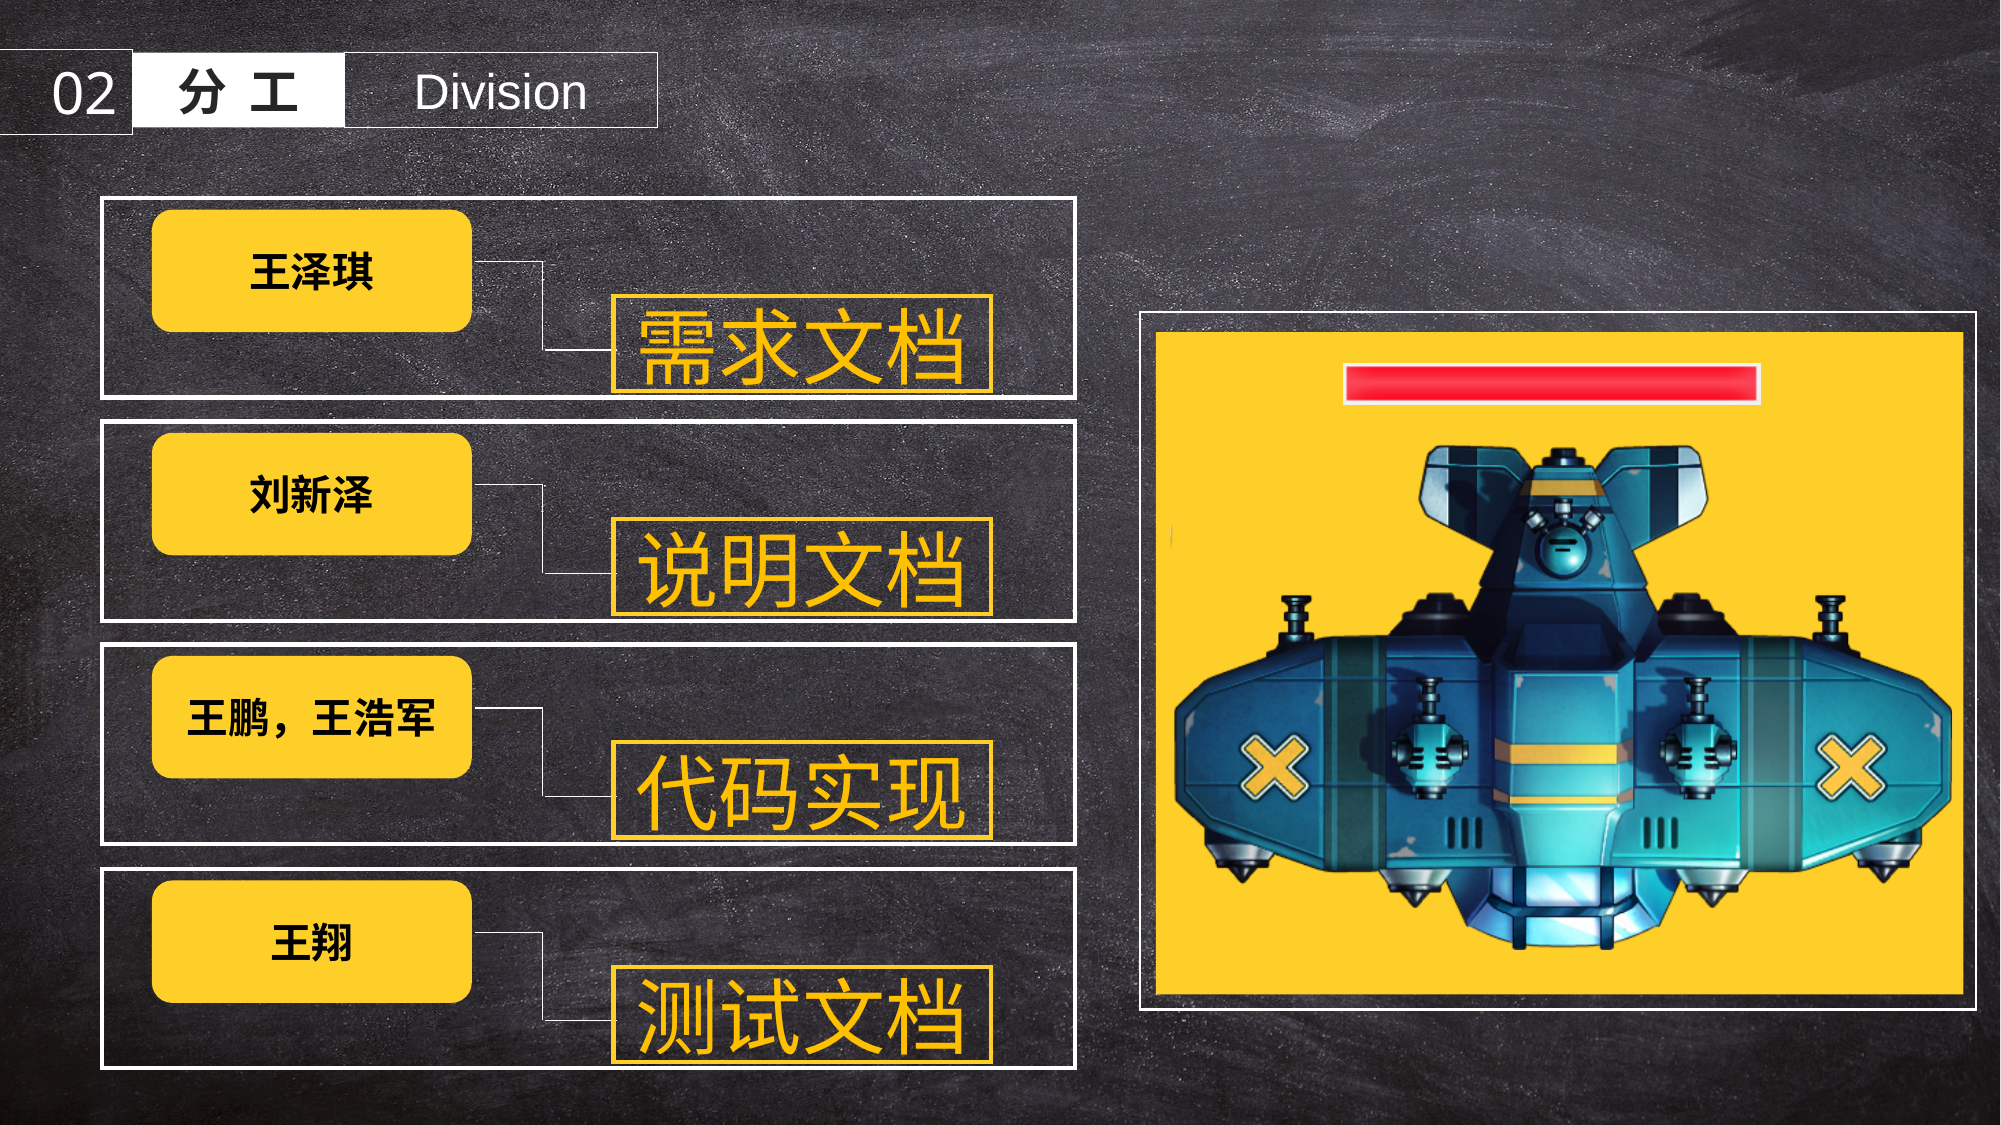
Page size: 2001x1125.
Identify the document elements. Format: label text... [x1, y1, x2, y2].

text_box 测试文档 [608, 1069, 984, 1073]
text_box [612, 966, 992, 1063]
text_box [101, 868, 1076, 1069]
picture [0, 0, 2001, 1125]
text_box [612, 518, 992, 615]
text_box [101, 644, 1076, 845]
text_box 02 [0, 49, 133, 135]
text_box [475, 707, 617, 797]
text_box Division [344, 52, 658, 128]
text_box 代码实现 [608, 845, 984, 849]
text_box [475, 261, 617, 351]
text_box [475, 484, 617, 574]
text_box [612, 741, 992, 838]
text_box 分 工 [132, 52, 344, 128]
text_box [101, 197, 1076, 399]
text_box 需求文档 [608, 399, 984, 403]
text_box [1139, 311, 1977, 1011]
text_box [612, 295, 992, 392]
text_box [475, 932, 617, 1021]
text_box [101, 420, 1076, 622]
text_box 说明文档 [608, 622, 984, 626]
